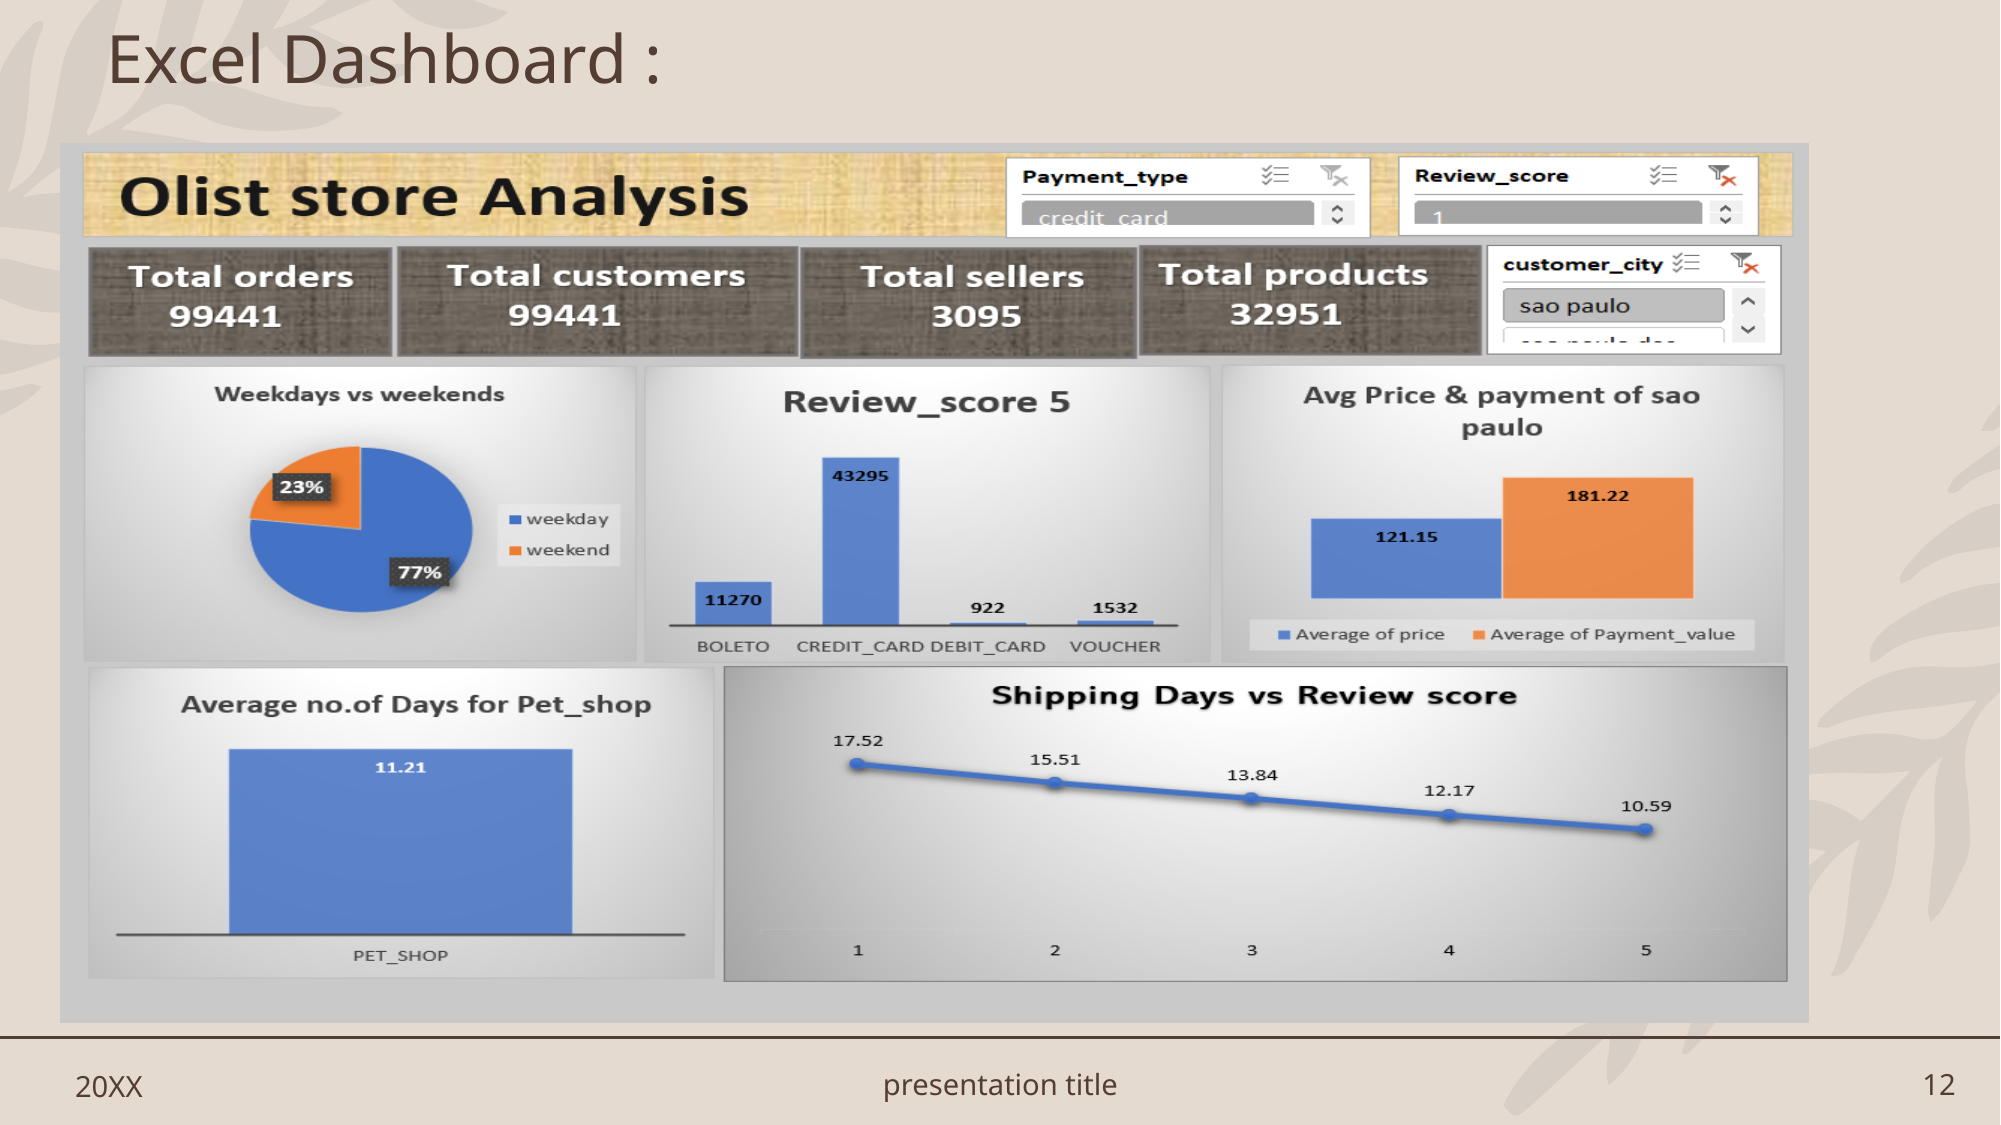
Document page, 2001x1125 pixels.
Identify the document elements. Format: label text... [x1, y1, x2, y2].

slide_number 20XX [60, 1060, 222, 1112]
footer presentation title [718, 1060, 1283, 1112]
slide_number 12 [1808, 1060, 1971, 1112]
picture [59, 143, 1809, 1023]
title Excel Dashboard : [91, 13, 1592, 106]
